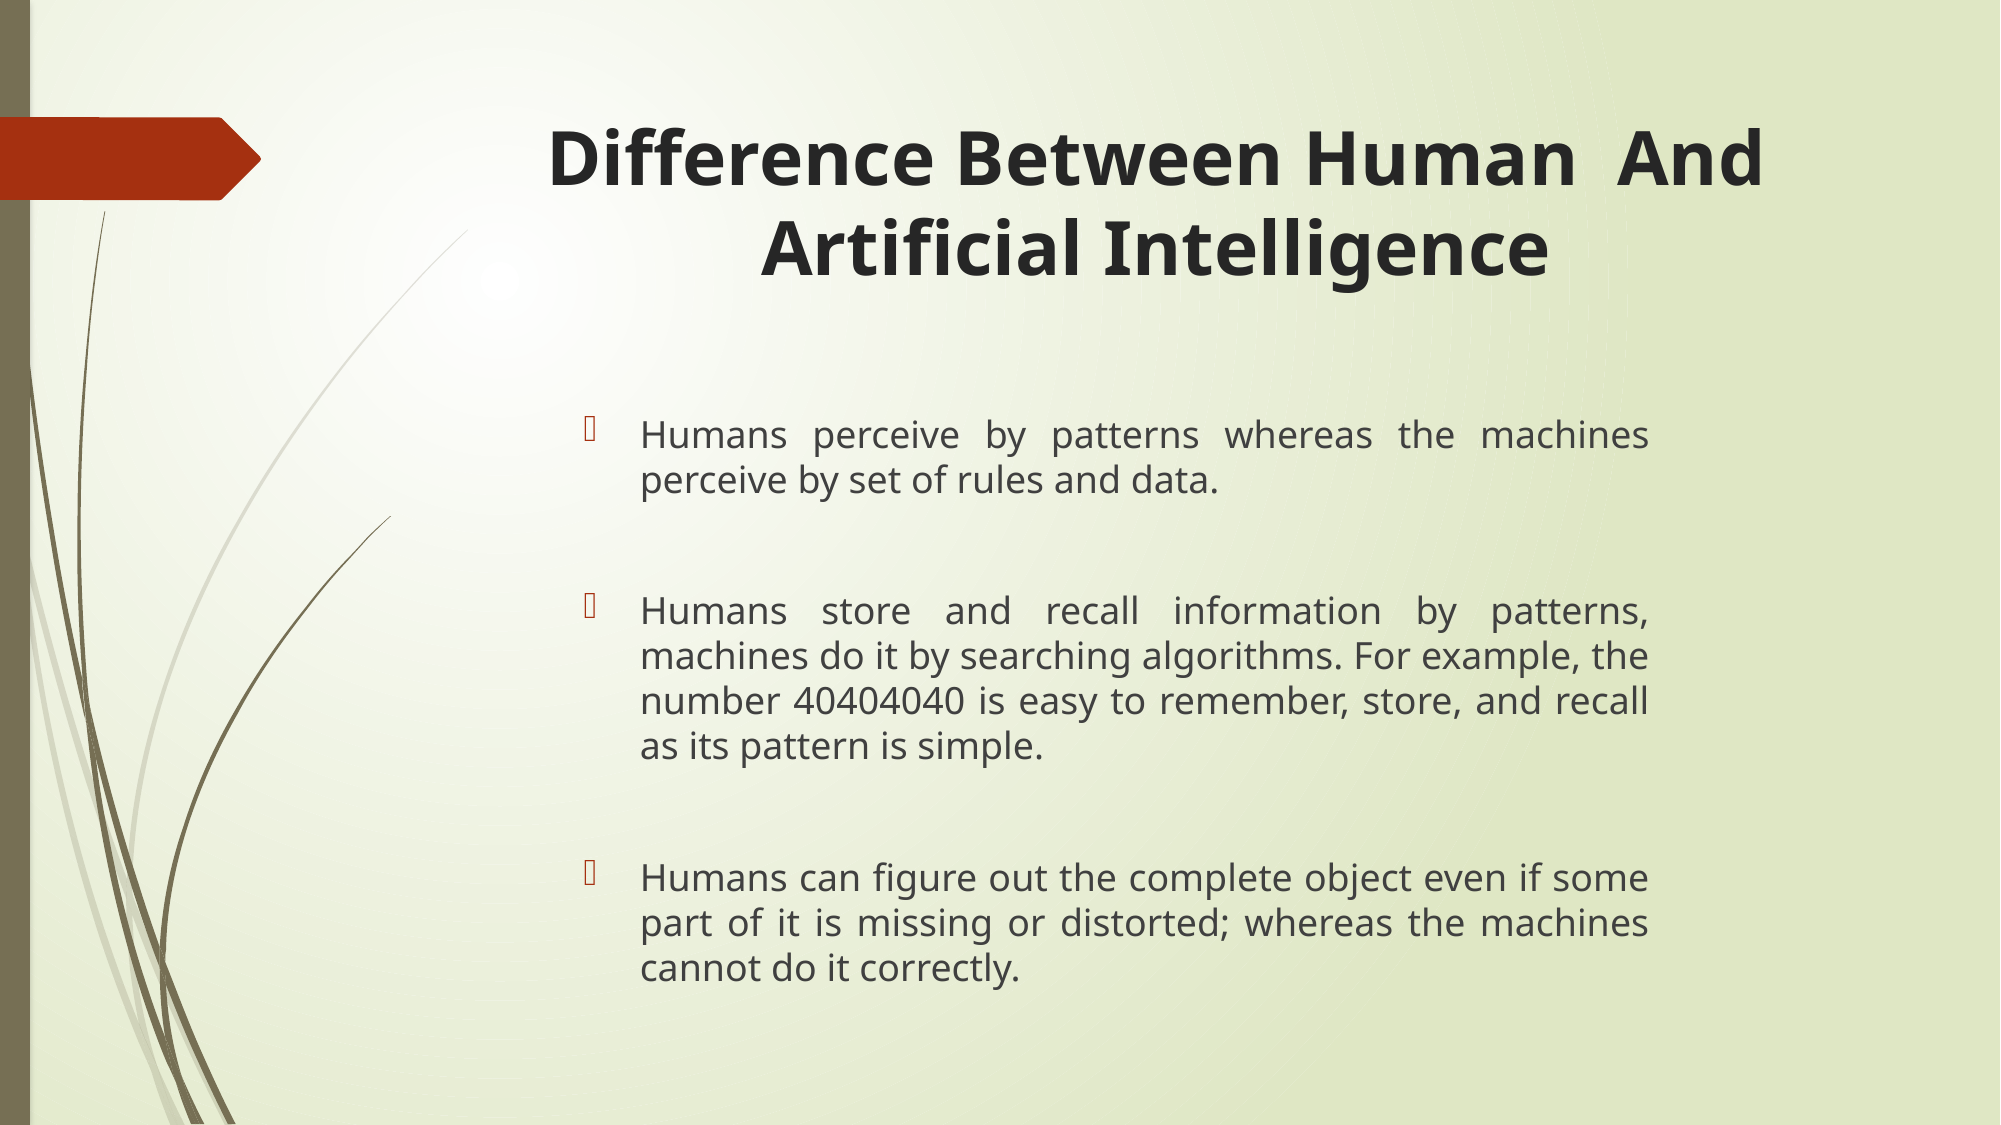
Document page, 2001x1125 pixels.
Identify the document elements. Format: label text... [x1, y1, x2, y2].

list Humans perceive by patterns whereas the machines perceive by set of rules and data. Humans store and recall information by patterns, machines do it by searching algorithms. For example, the number 40404040 is easy to remember, store, and recall as its pattern is simple. Humans can figure out the complete object even if some part of it is missing or distorted; whereas the machines cannot do it correctly. [568, 403, 1666, 927]
title Difference Between Human And Artificial Intelligence [425, 102, 1888, 313]
